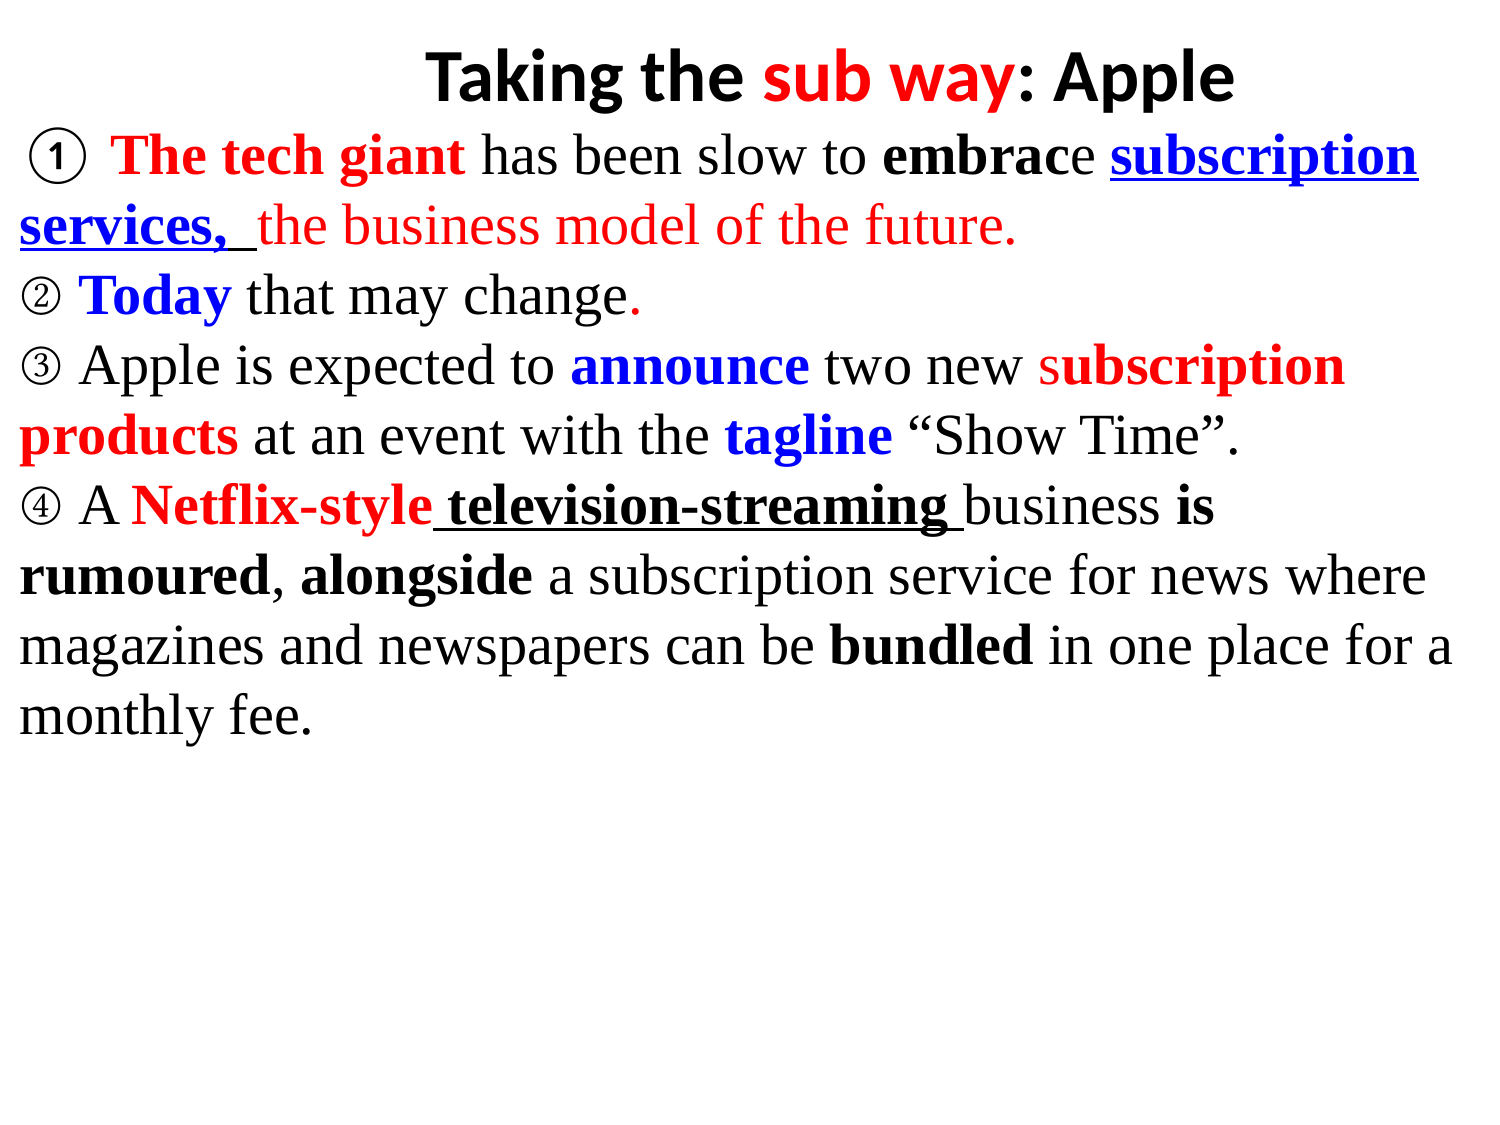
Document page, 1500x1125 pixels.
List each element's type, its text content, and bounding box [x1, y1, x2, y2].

text_box Taking the sub way: Apple ① The tech giant has been slow to embrace subscription services, the business model of the future. ② Today that may change. ③ Apple is expected to announce two new subscription products at an event with the tagline “Show Time”. ④ A Netflix-style television-streaming business is rumoured, alongside a subscription service for news where magazines and newspapers can be bundled in one place for a monthly fee. [4, 19, 1500, 754]
